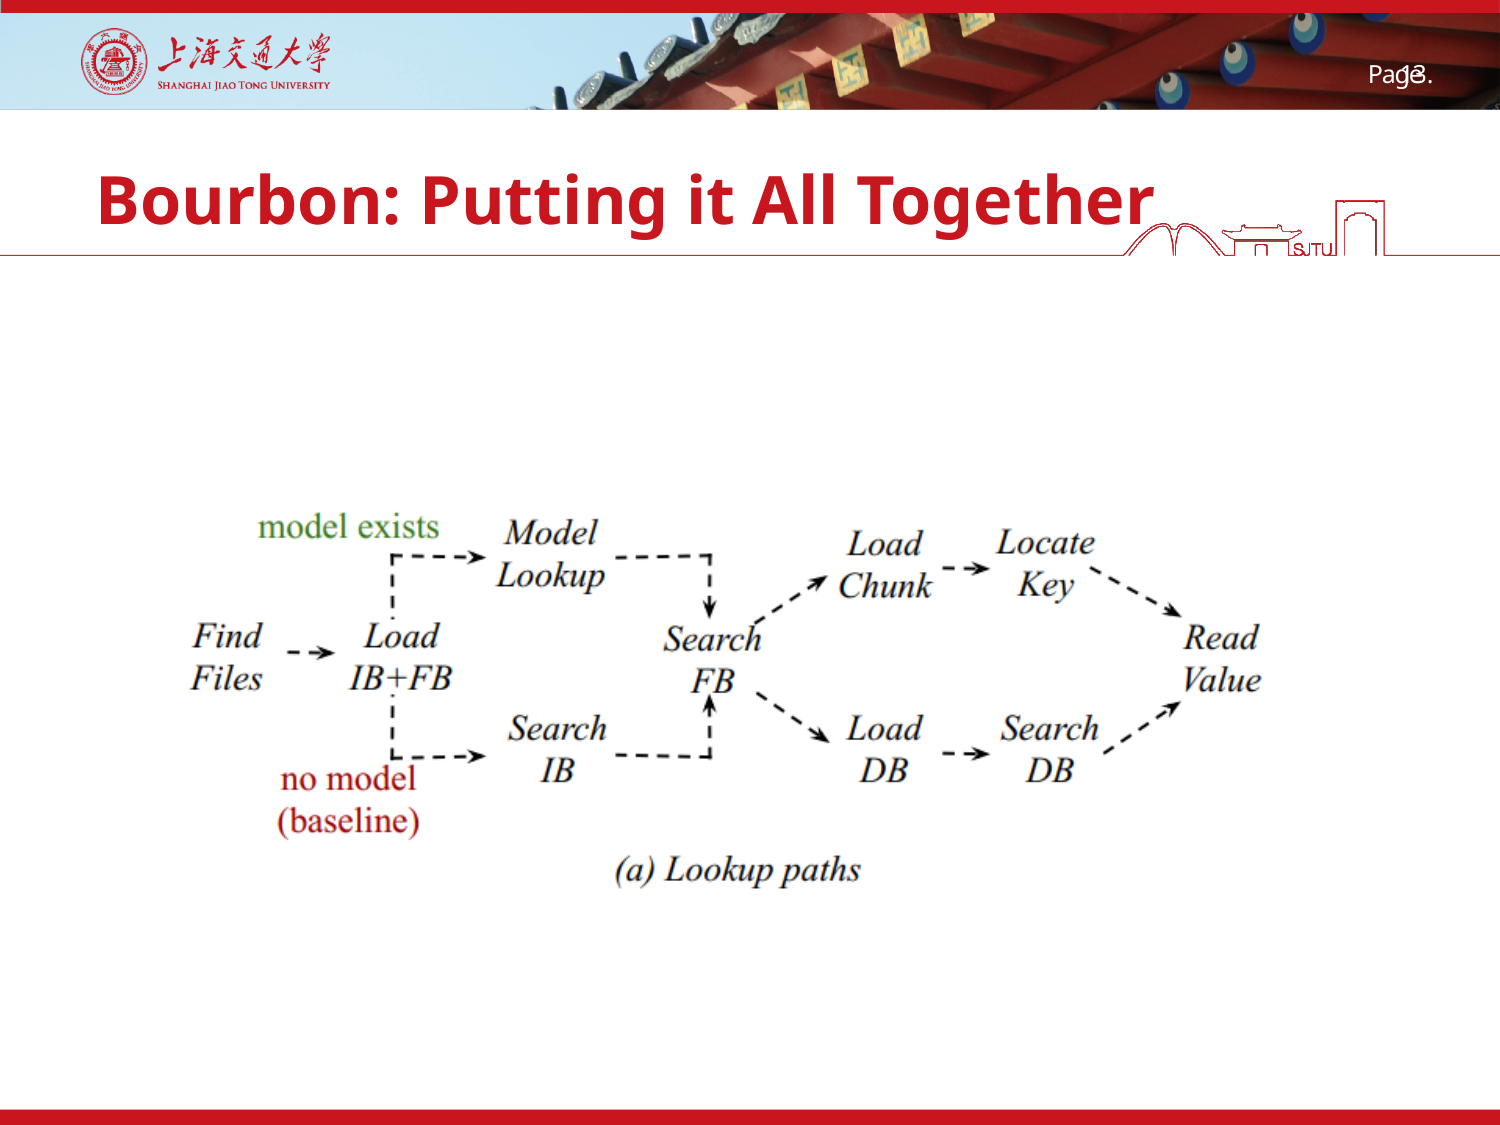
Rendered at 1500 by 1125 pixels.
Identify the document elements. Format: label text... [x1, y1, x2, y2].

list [134, 427, 1310, 895]
title Bourbon: Putting it All Together [81, 160, 1455, 255]
picture [0, 200, 1500, 256]
picture [0, 0, 1500, 110]
